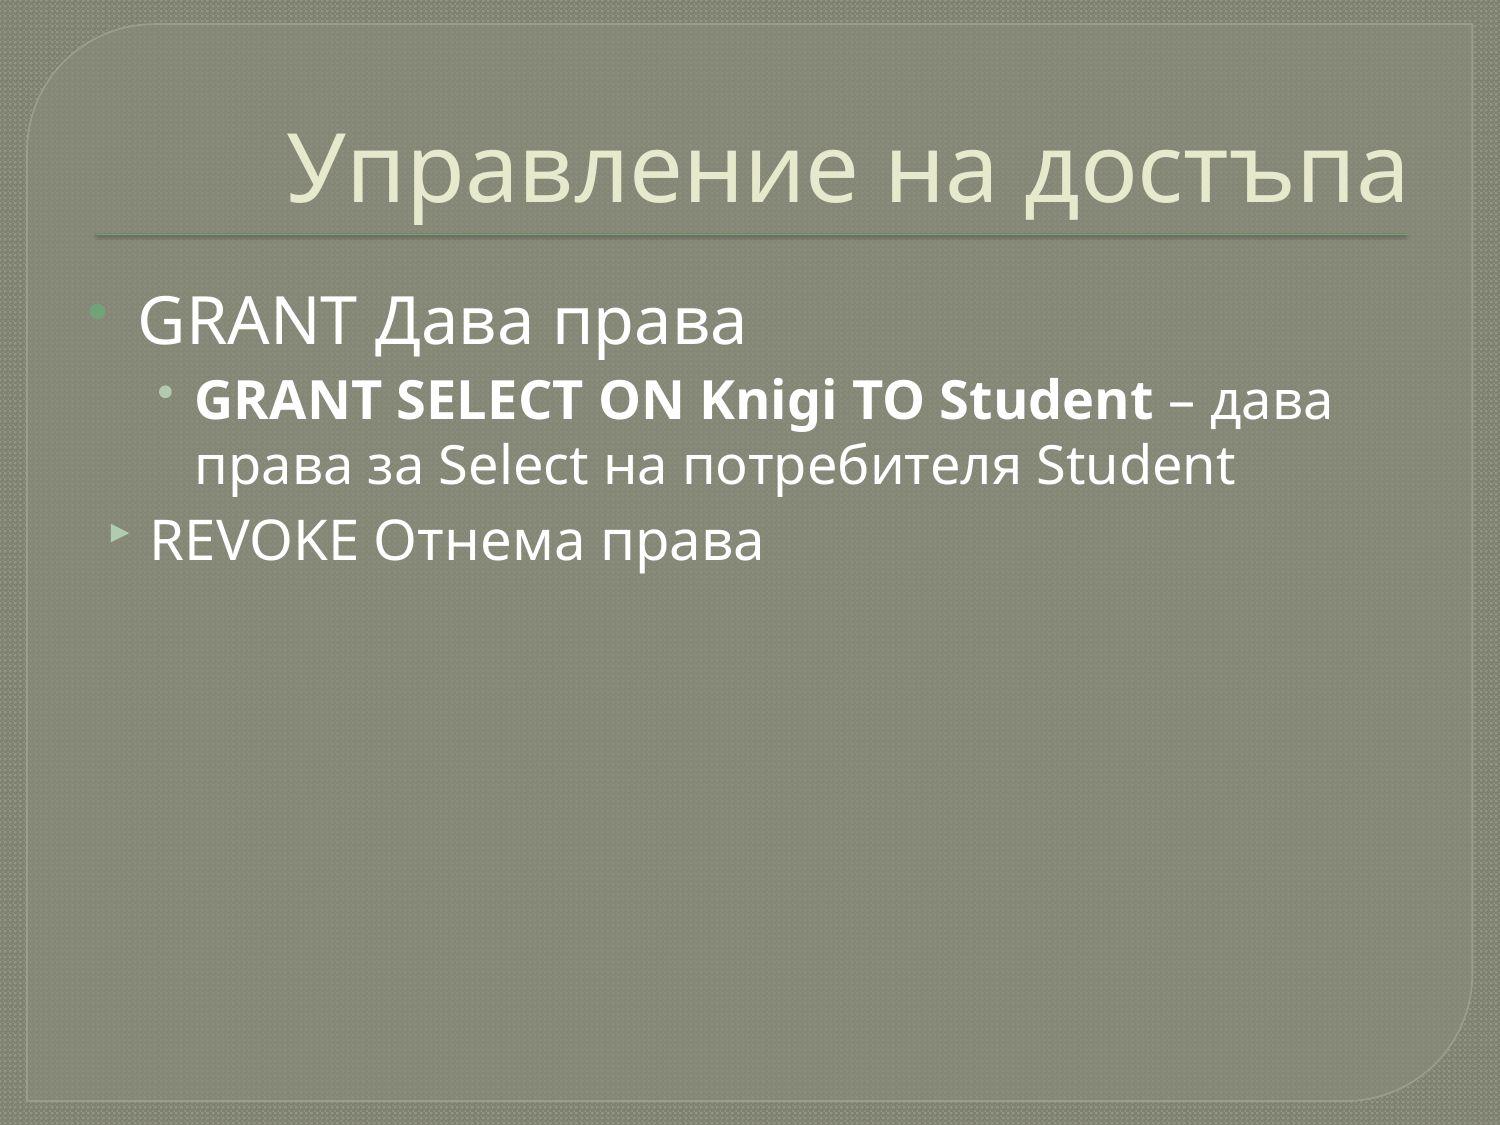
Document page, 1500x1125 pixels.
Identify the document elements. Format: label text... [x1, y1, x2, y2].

list GRANT Дава права GRANT SELECT ON Knigi TO Student – дава права за Select на потребителя Student REVOKE Отнема права [75, 270, 1425, 1013]
title Управление на достъпа [75, 41, 1425, 230]
